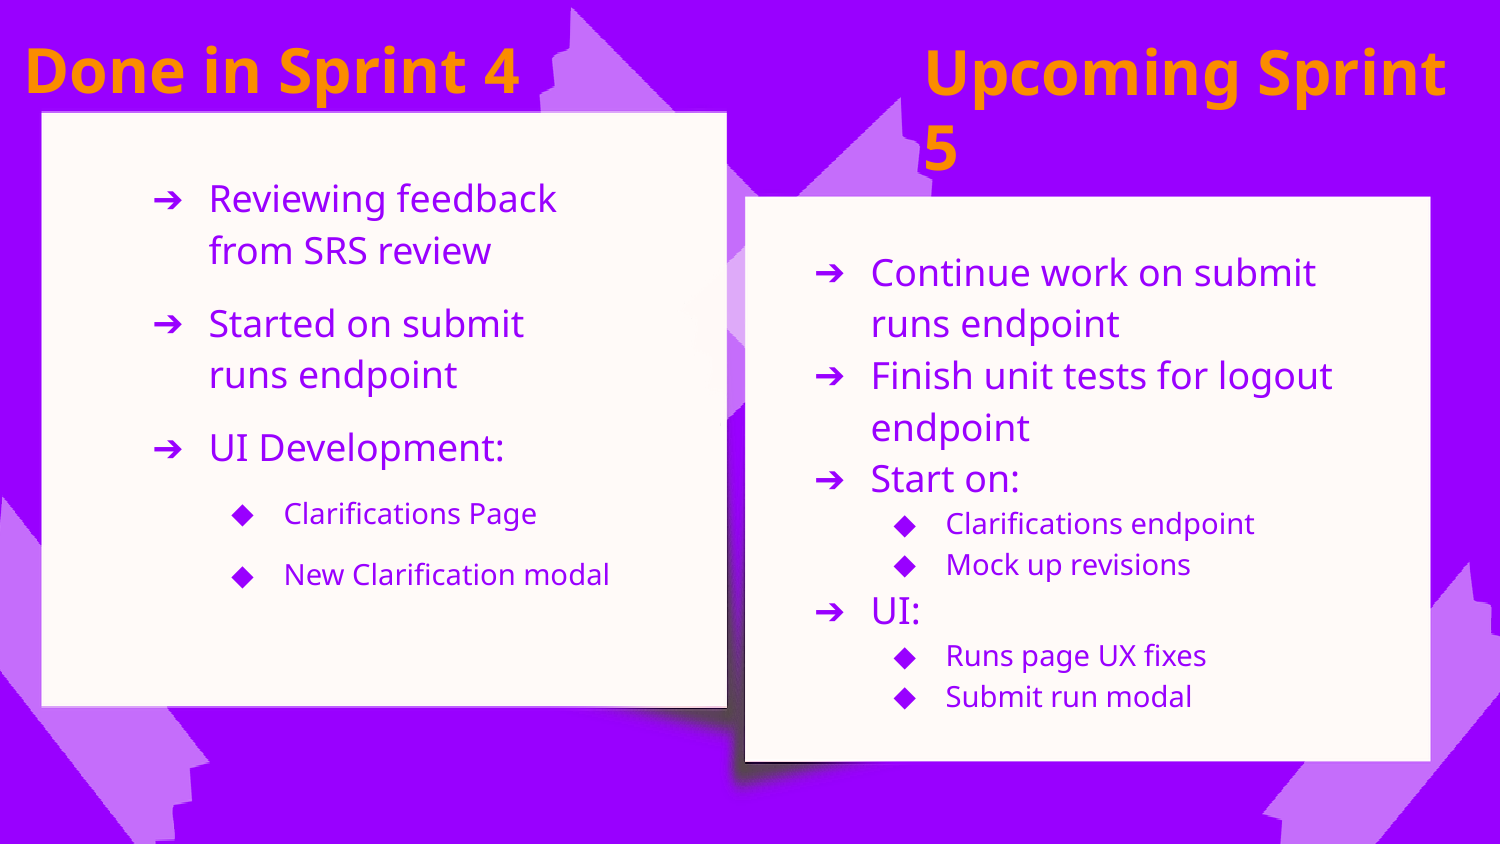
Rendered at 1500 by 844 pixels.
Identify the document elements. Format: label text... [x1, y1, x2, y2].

picture [0, 6, 1500, 844]
text_box Upcoming Sprint 5 [908, 83, 1500, 96]
